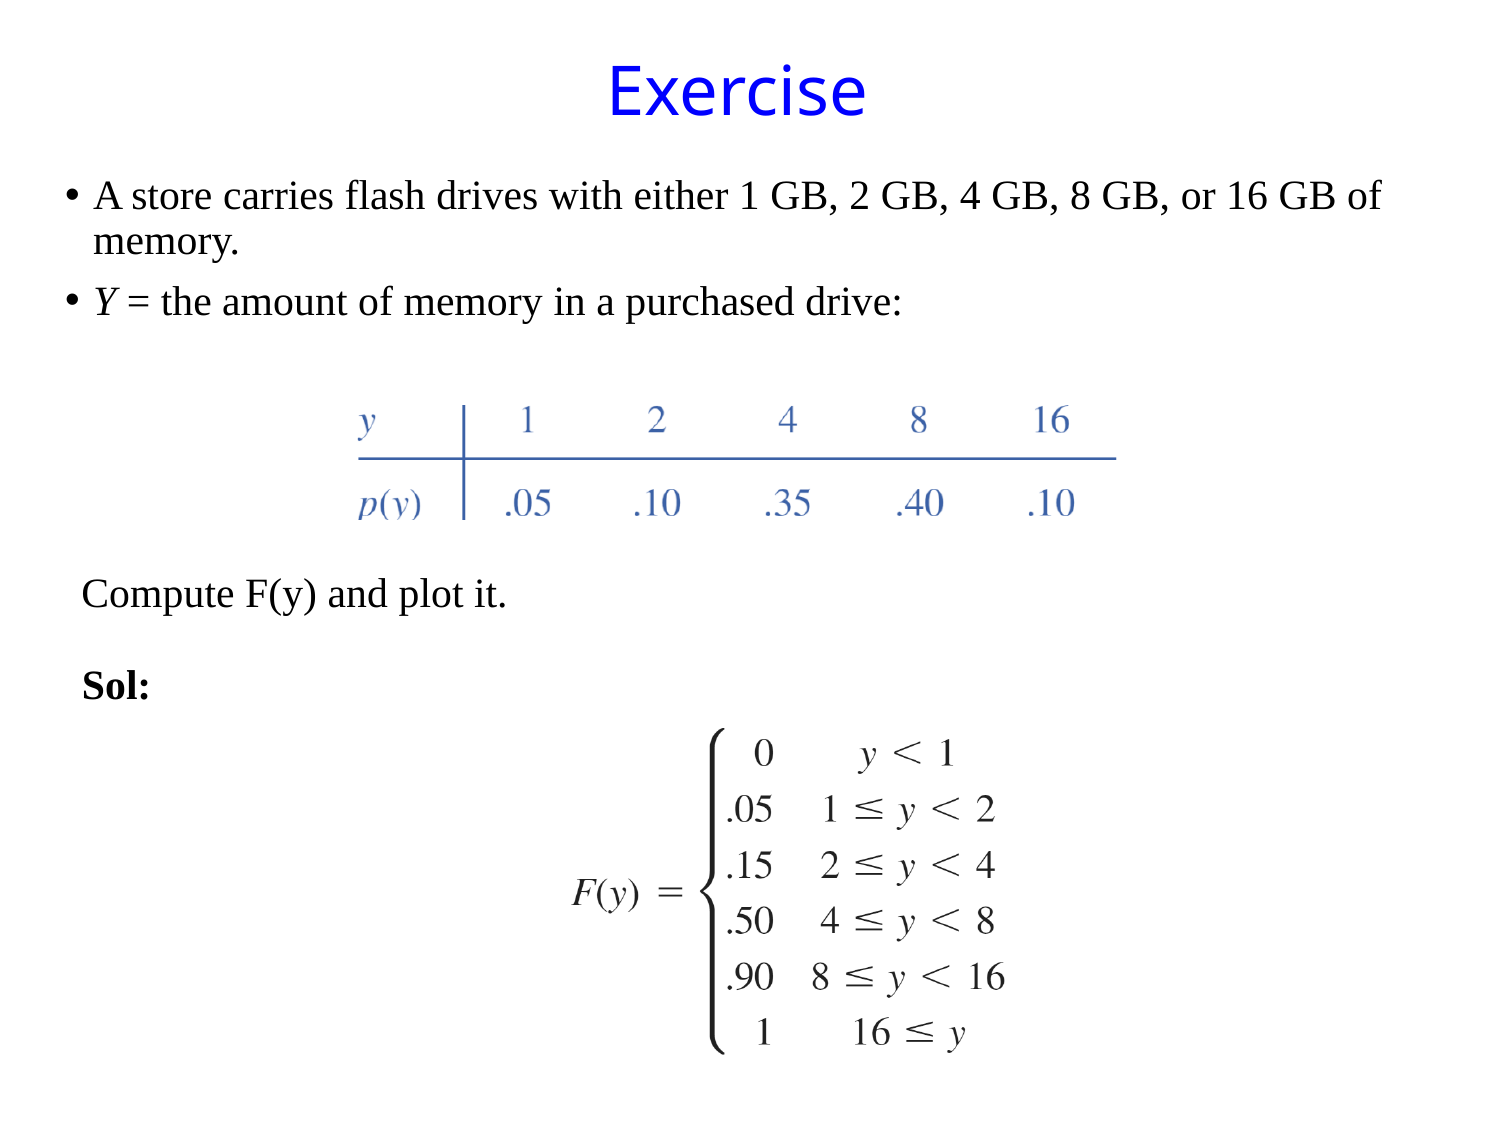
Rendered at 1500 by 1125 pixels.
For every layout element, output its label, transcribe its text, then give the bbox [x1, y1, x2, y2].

picture [549, 715, 1018, 1072]
picture [337, 398, 1125, 520]
text_box Compute F(y) and plot it. [66, 558, 638, 684]
text_box Sol: [67, 650, 177, 715]
title Exercise [62, 0, 1413, 166]
list A store carries flash drives with either 1 GB, 2 GB, 4 GB, 8 GB, or 16 GB of memory. Y = the amount of memory in a purchased drive: [50, 166, 1438, 354]
